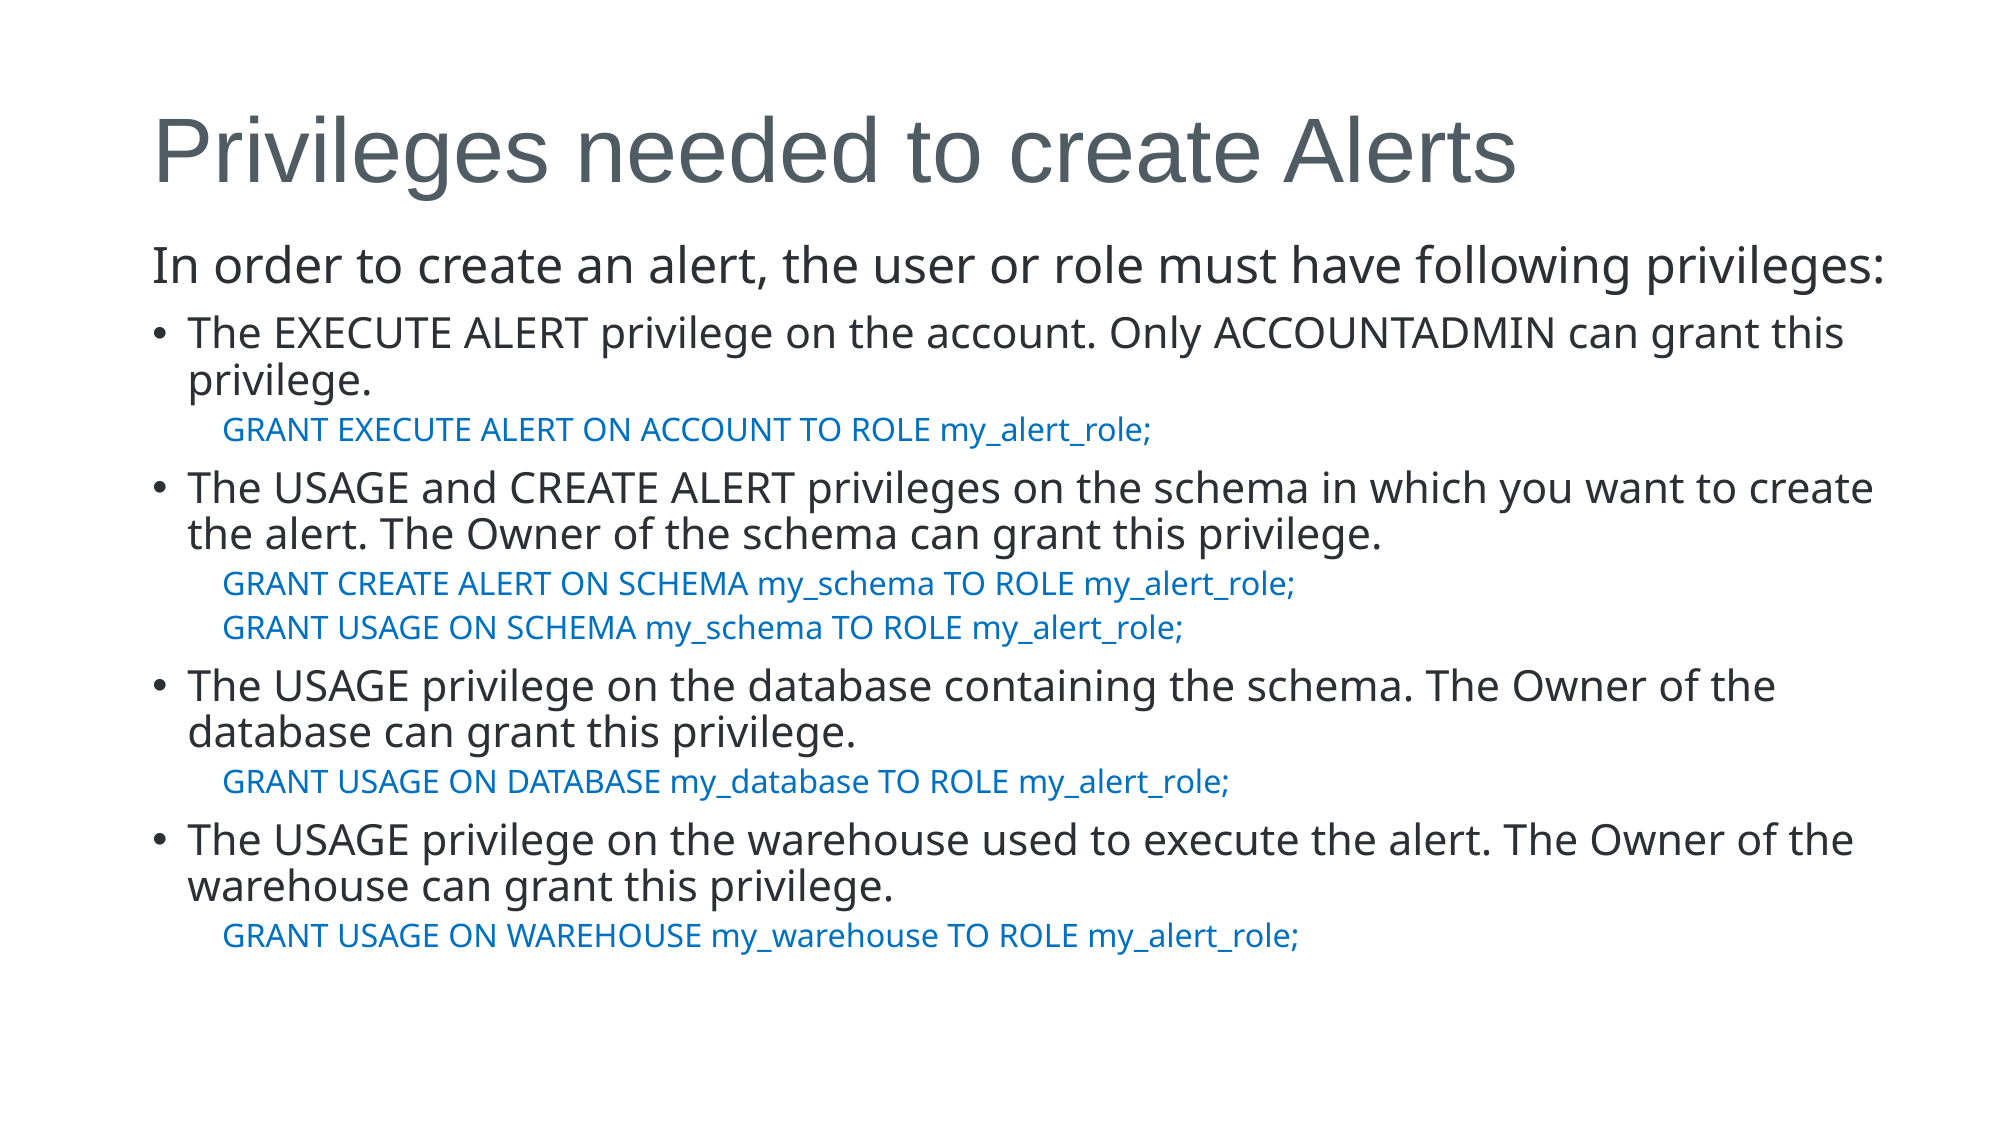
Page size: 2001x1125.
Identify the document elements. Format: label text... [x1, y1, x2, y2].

title Privileges needed to create Alerts [137, 86, 1863, 220]
list In order to create an alert, the user or role must have following privileges: The EXECUTE ALERT privilege on the account. Only ACCOUNTADMIN can grant this privilege. GRANT EXECUTE ALERT ON ACCOUNT TO ROLE my_alert_role; The USAGE and CREATE ALERT privileges on the schema in which you want to create the alert. The Owner of the schema can grant this privilege. GRANT CREATE ALERT ON SCHEMA my_schema TO ROLE my_alert_role; GRANT USAGE ON SCHEMA my_schema TO ROLE my_alert_role; The USAGE privilege on the database containing the schema. The Owner of the database can grant this privilege. GRANT USAGE ON DATABASE my_database TO ROLE my_alert_role; The USAGE privilege on the warehouse used to execute the alert. The Owner of the warehouse can grant this privilege. GRANT USAGE ON WAREHOUSE my_warehouse TO ROLE my_alert_role; [137, 232, 1905, 1005]
